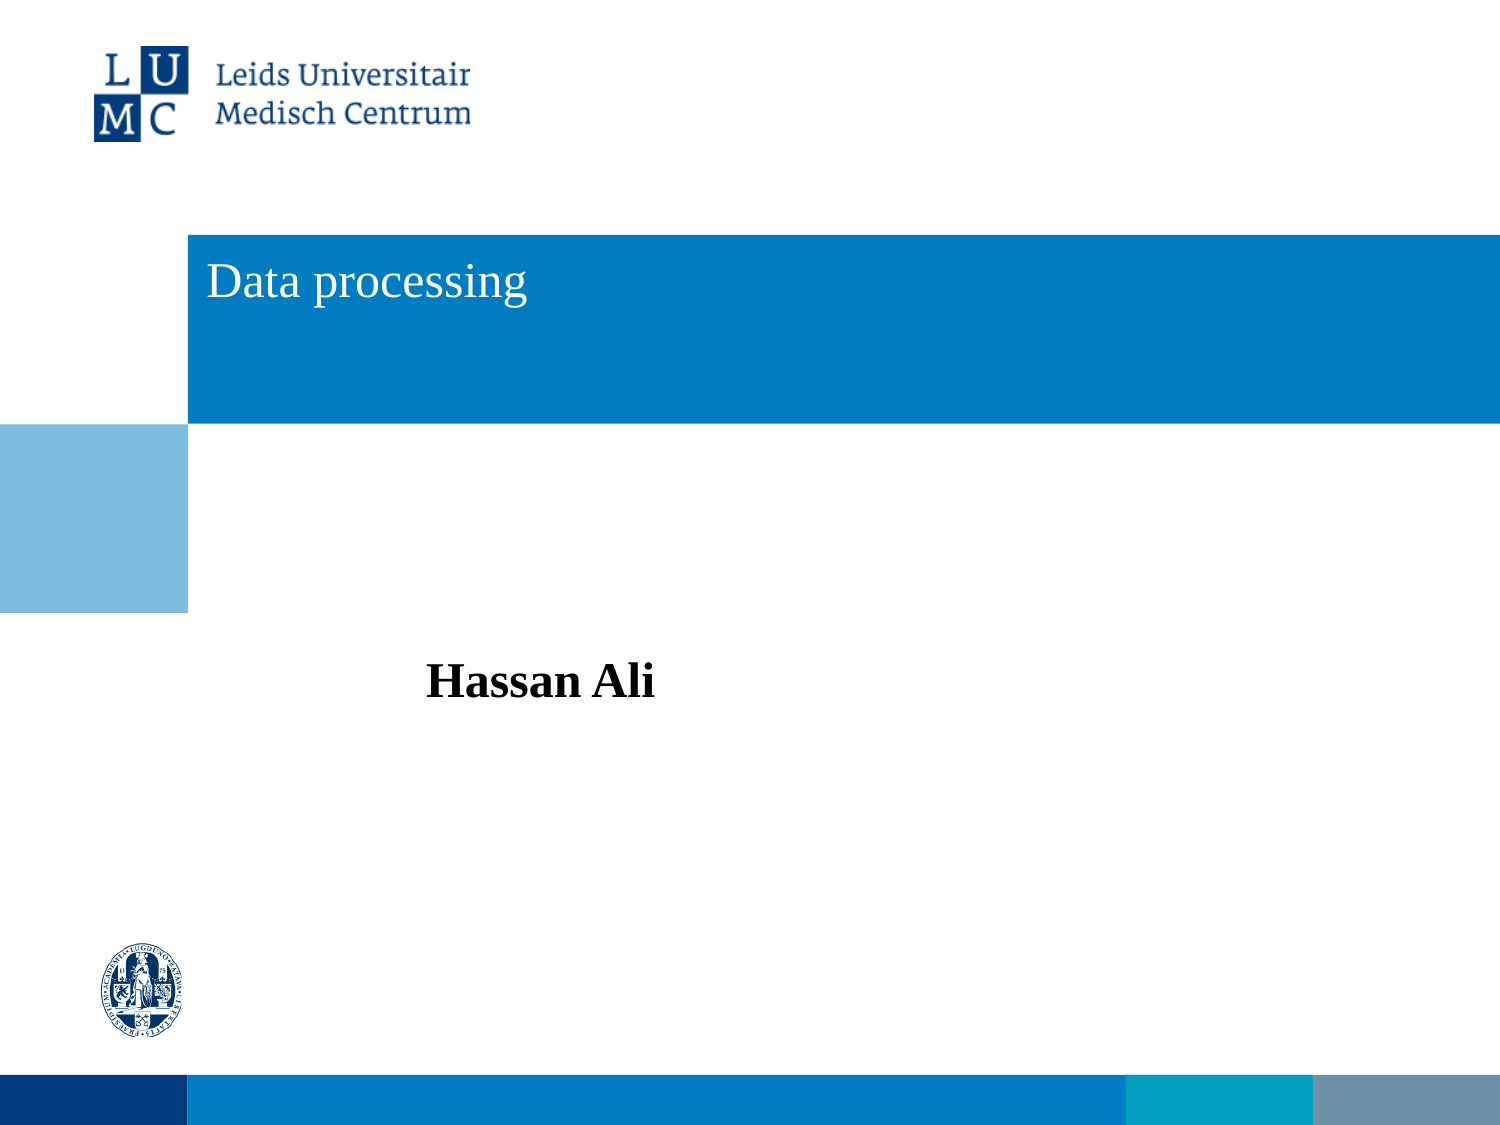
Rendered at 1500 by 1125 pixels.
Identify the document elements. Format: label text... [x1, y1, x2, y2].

text_box Hassan Ali [411, 640, 698, 715]
text_box Data processing [191, 239, 1490, 315]
